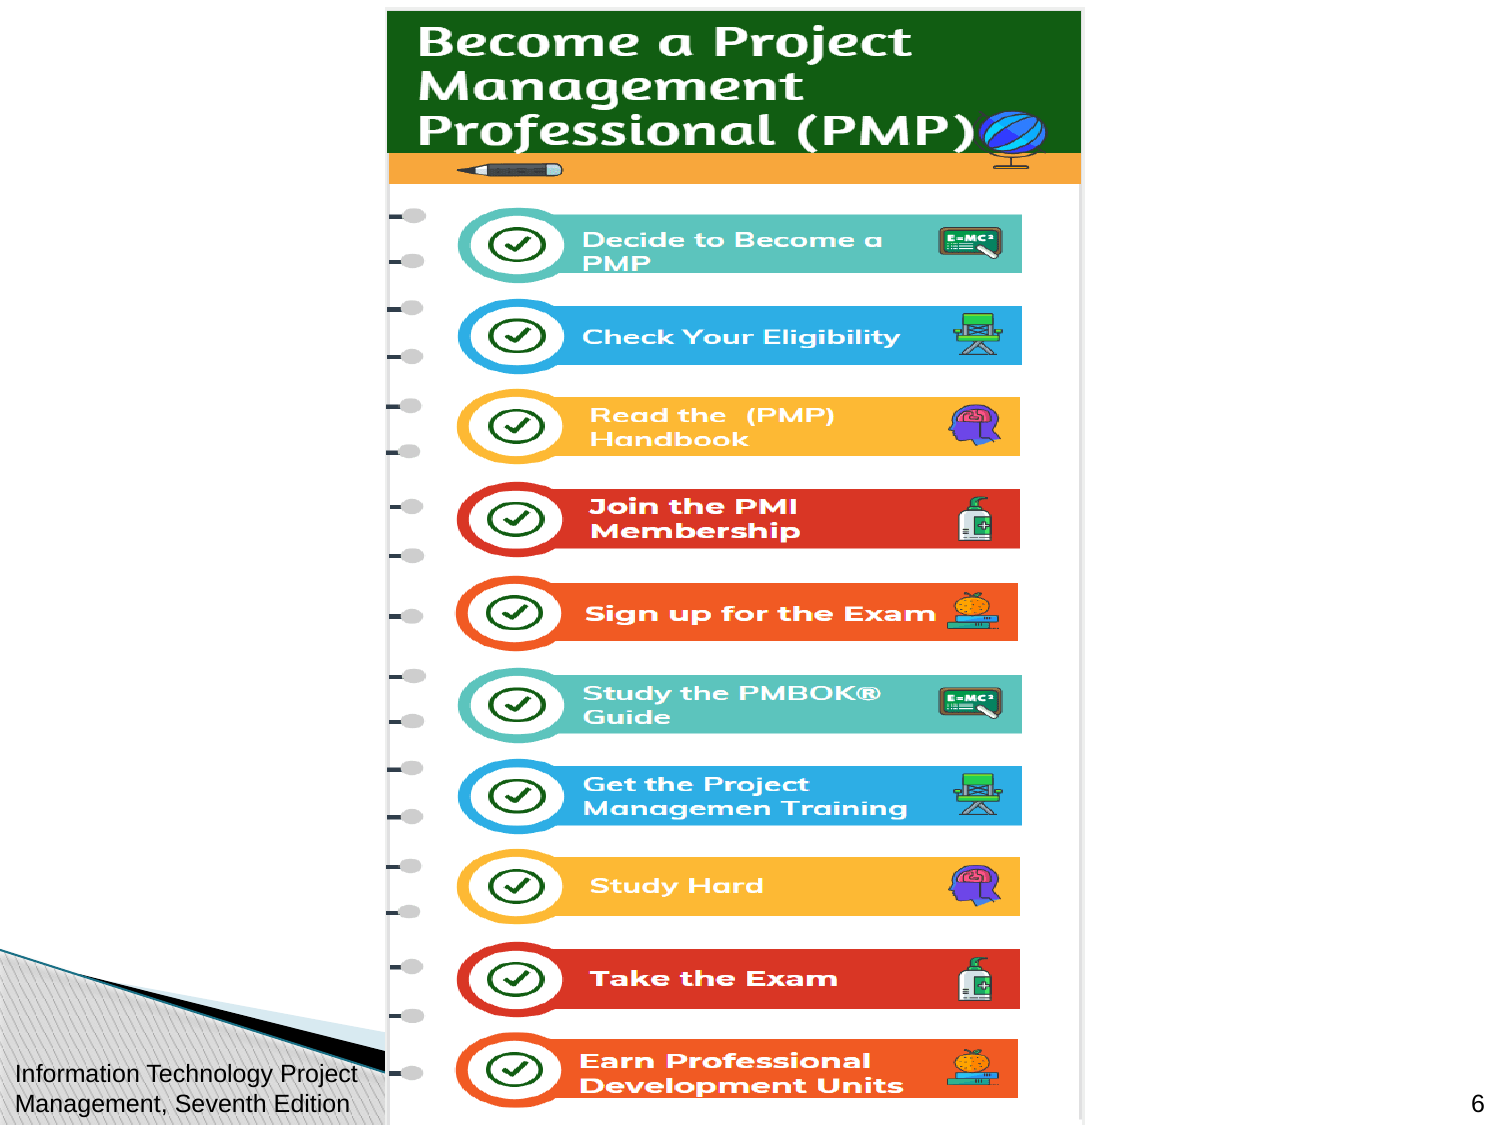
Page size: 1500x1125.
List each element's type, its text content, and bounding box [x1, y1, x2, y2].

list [385, 7, 1088, 1125]
slide_number 6 [1412, 1065, 1500, 1125]
footer Information Technology Project Management, Seventh Edition [0, 1065, 379, 1125]
